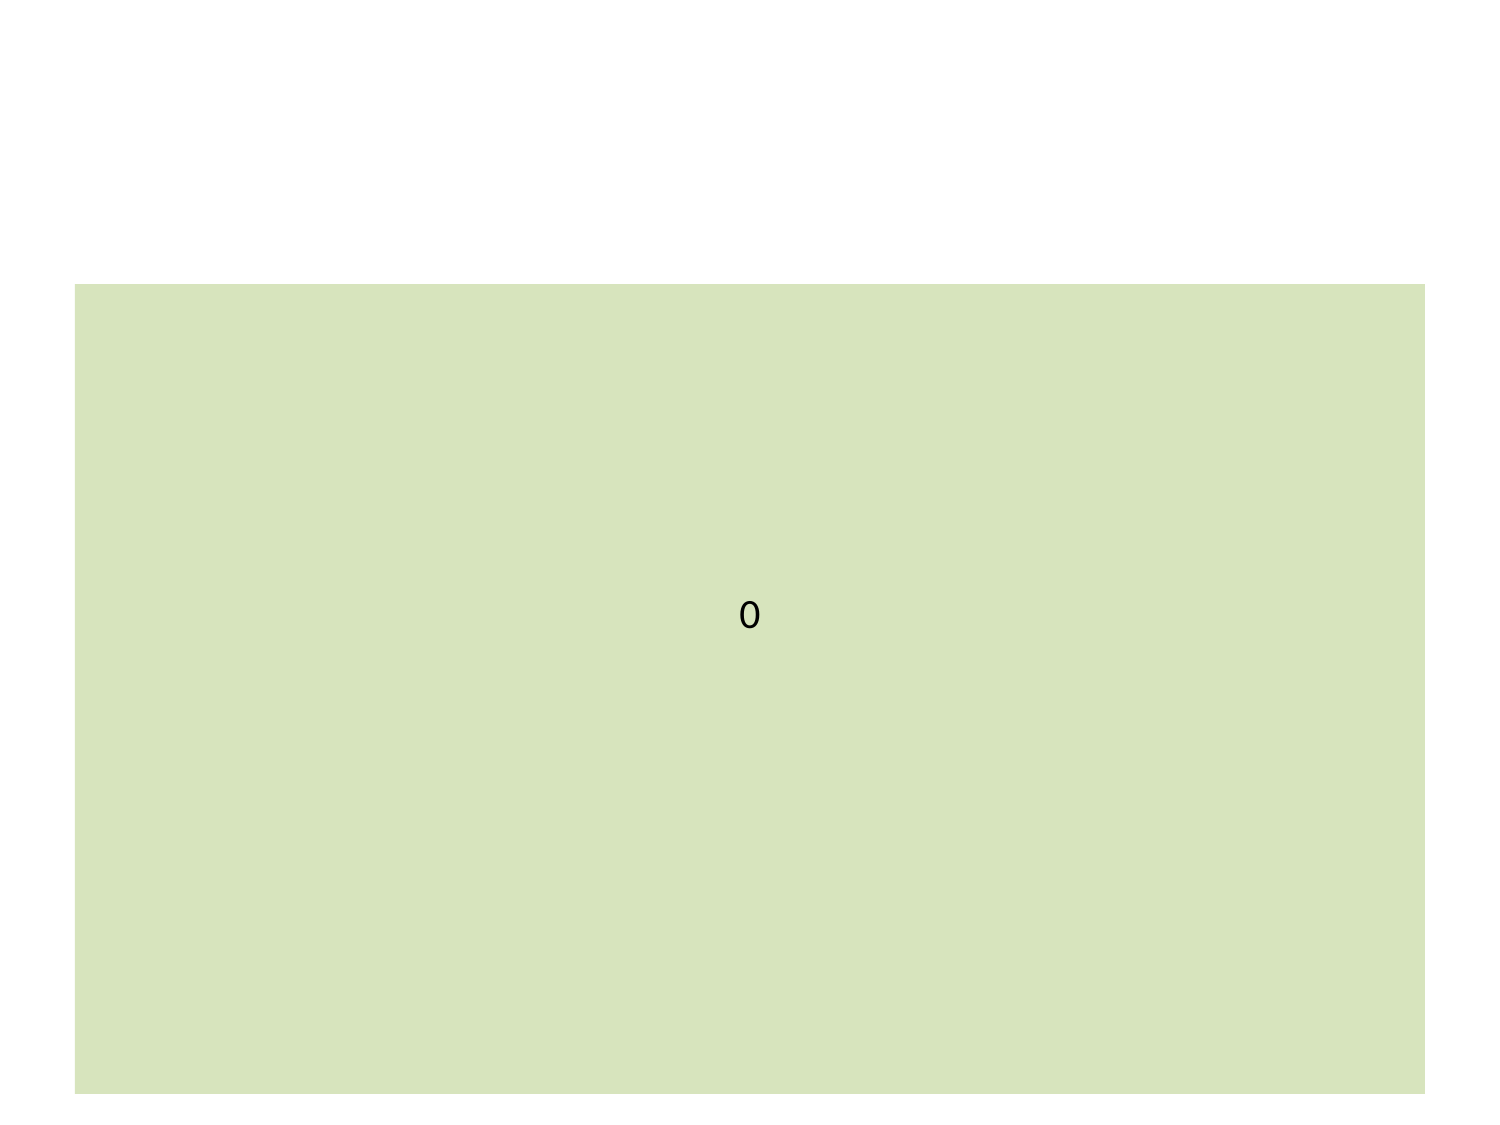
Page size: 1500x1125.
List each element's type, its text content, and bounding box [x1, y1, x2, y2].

text_box 0 [74, 284, 1425, 1094]
